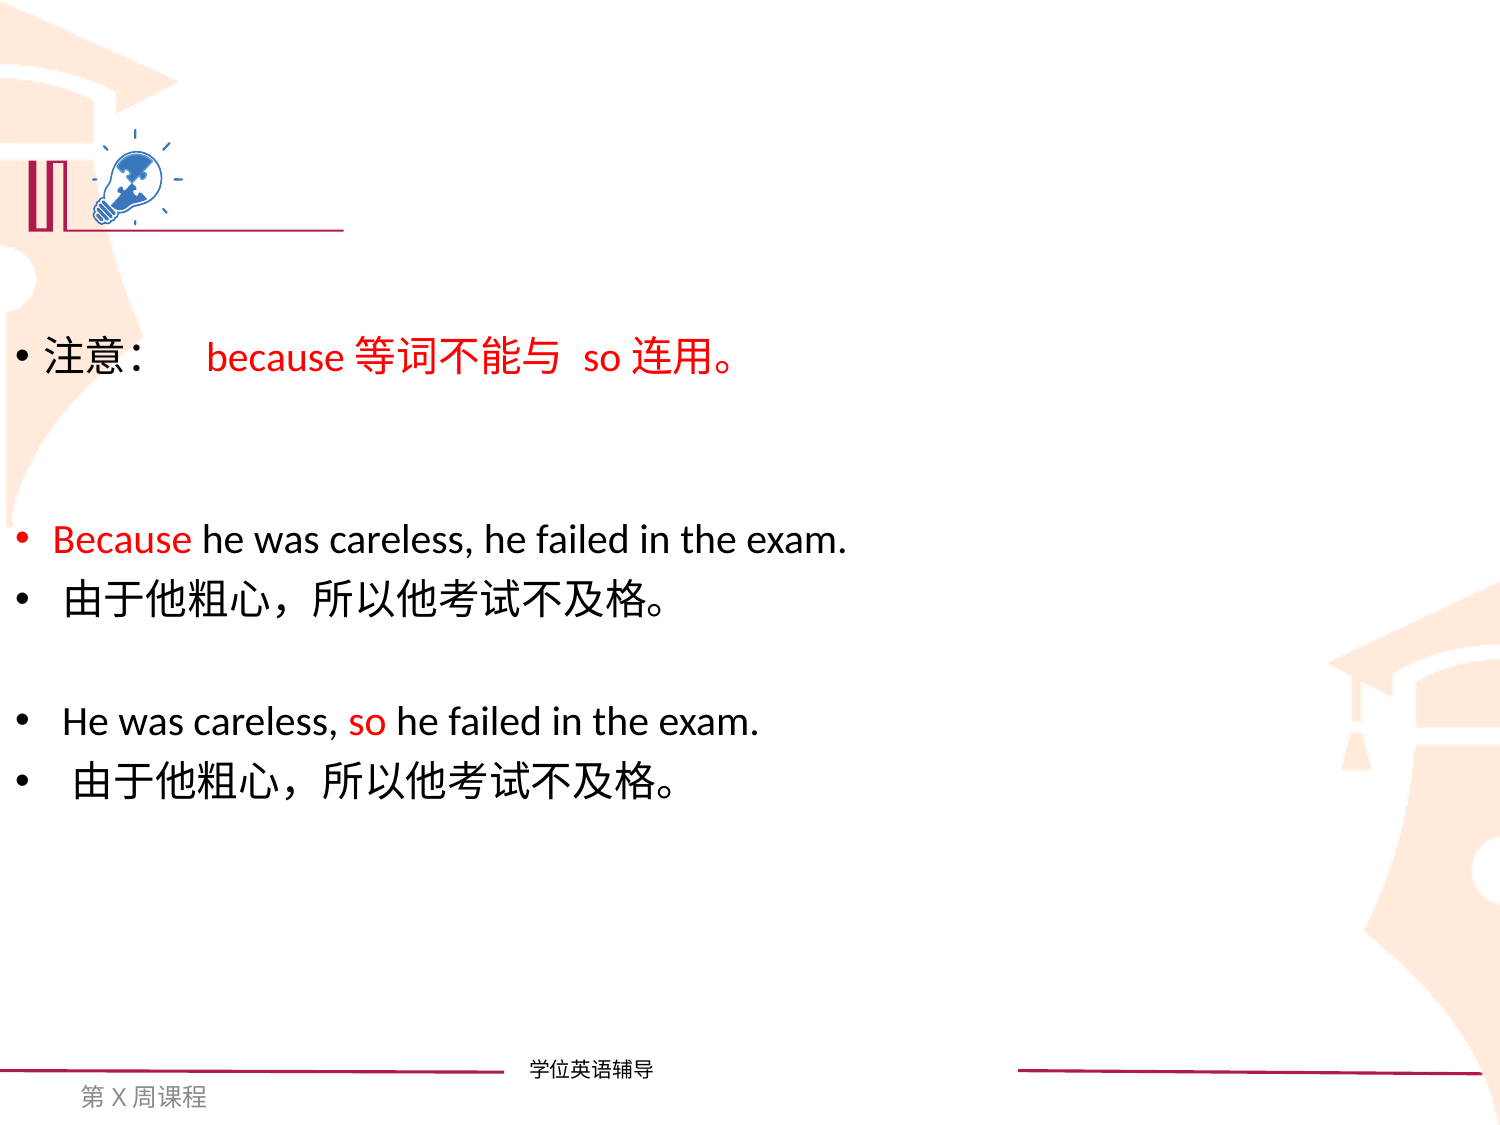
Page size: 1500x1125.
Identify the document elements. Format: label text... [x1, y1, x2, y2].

list 注意： because等词不能与 so连用。 Because he was careless, he failed in the exam. 由于他粗心，所以他考试不及格。 He was careless, so he failed in the exam. 由于他粗心，所以他考试不及格。 [0, 262, 1350, 1005]
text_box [92, 128, 183, 226]
